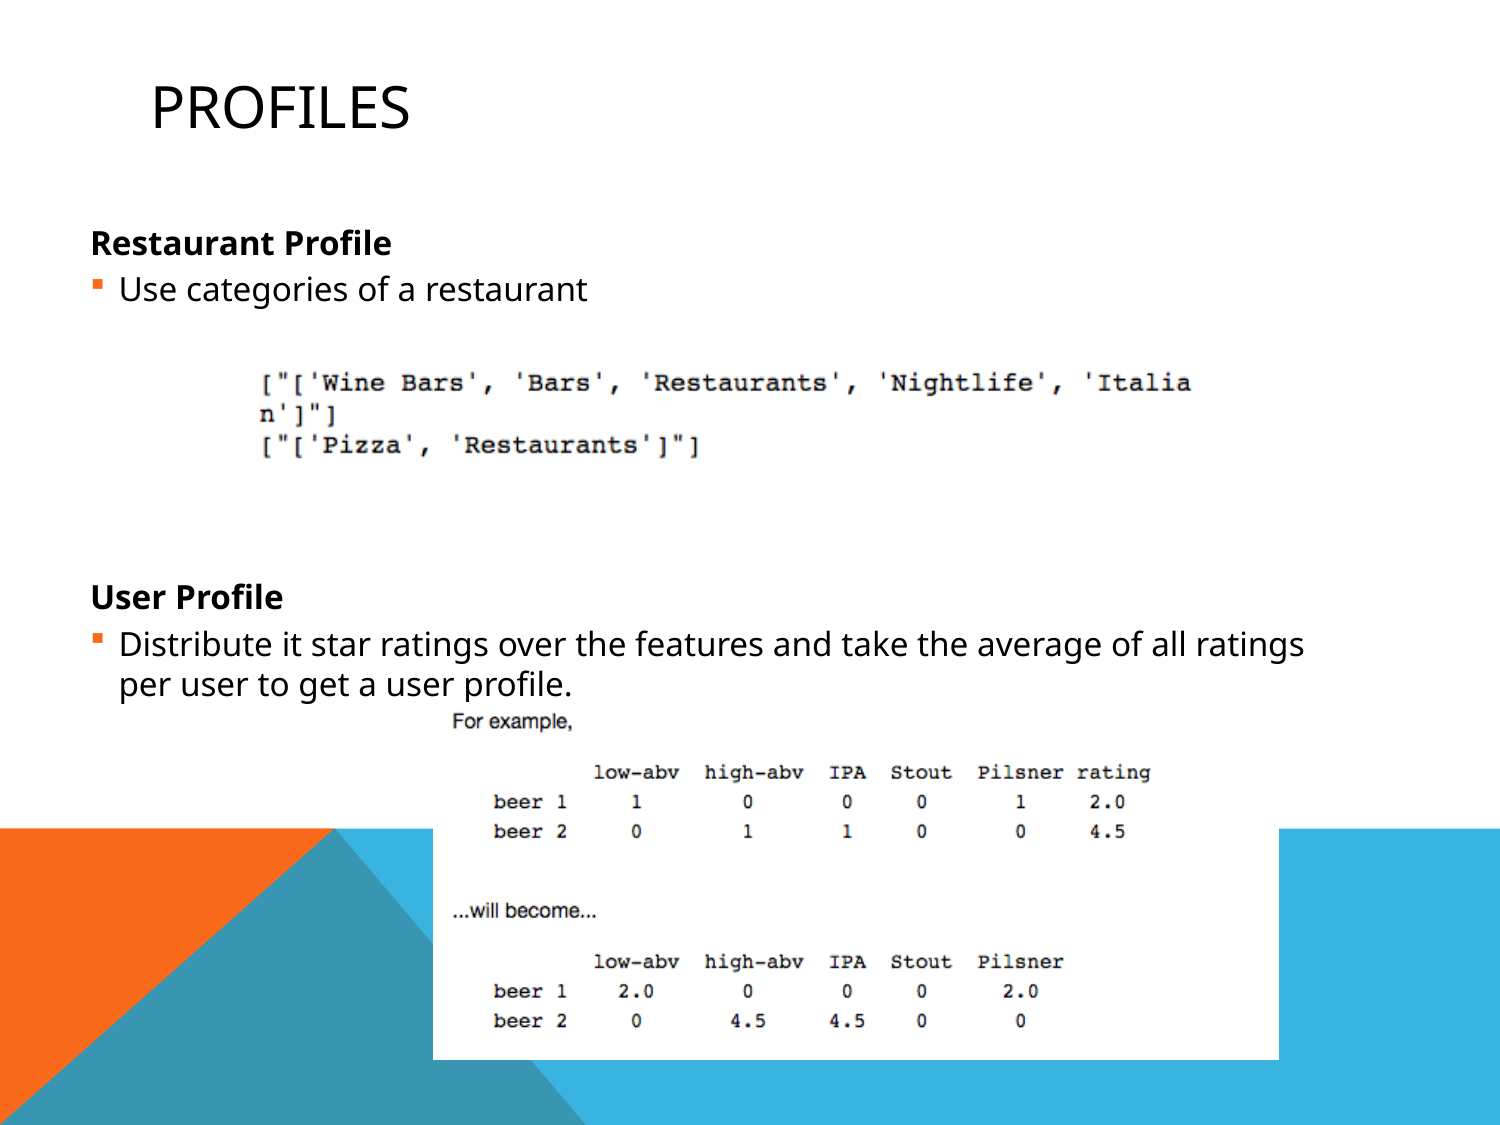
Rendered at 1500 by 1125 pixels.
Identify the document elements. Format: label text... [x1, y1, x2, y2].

title Profiles [135, 60, 1369, 150]
picture [239, 360, 1242, 474]
list Restaurant Profile Use categories of a restaurant User Profile Distribute it star ratings over the features and take the average of all ratings per user to get a user profile. [75, 214, 1379, 775]
picture [433, 701, 1279, 1060]
